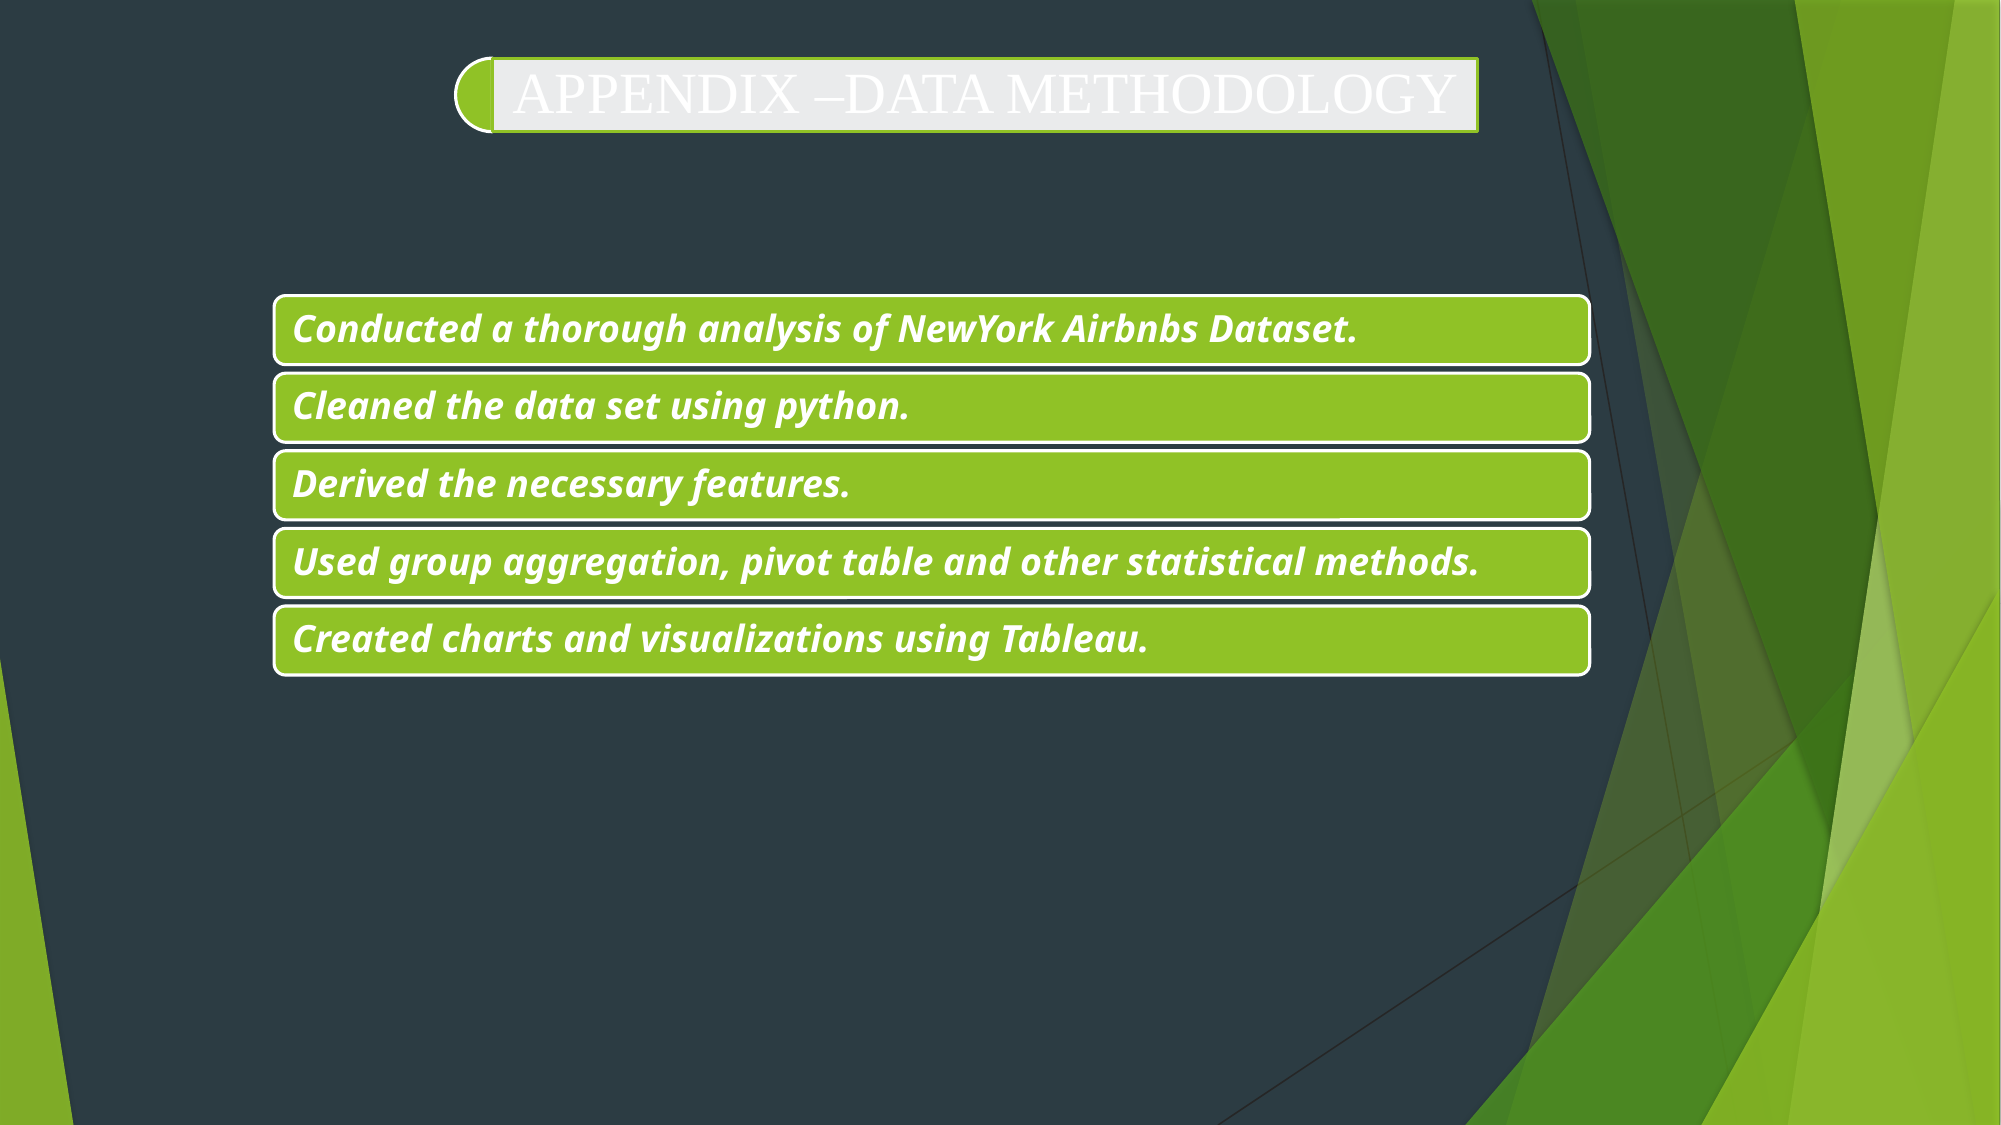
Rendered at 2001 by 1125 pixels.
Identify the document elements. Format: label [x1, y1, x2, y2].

text_box [273, 290, 1591, 681]
text_box [455, 57, 1479, 133]
